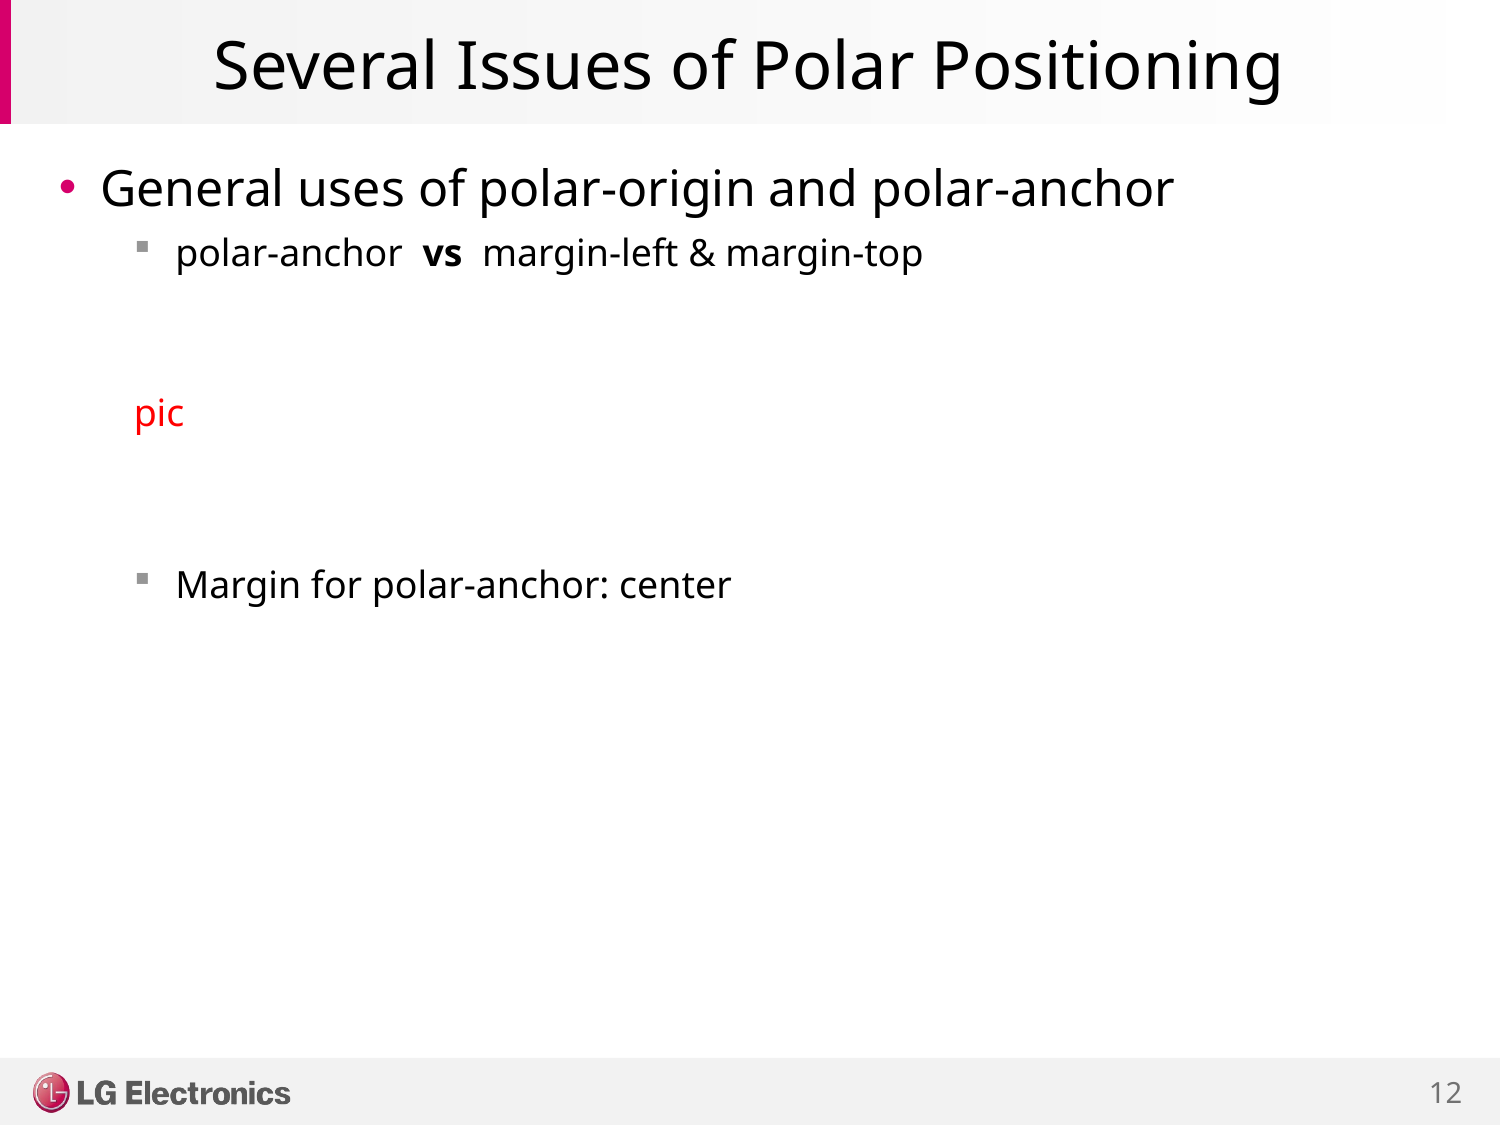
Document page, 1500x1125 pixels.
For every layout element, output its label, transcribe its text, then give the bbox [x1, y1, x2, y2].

picture [30, 1071, 292, 1113]
text_box General uses of polar-origin and polar-anchor polar-anchor vs margin-left & margin-top pic Margin for polar-anchor: center [29, 148, 1471, 1047]
title Several Issues of Polar Positioning [29, 11, 1470, 114]
